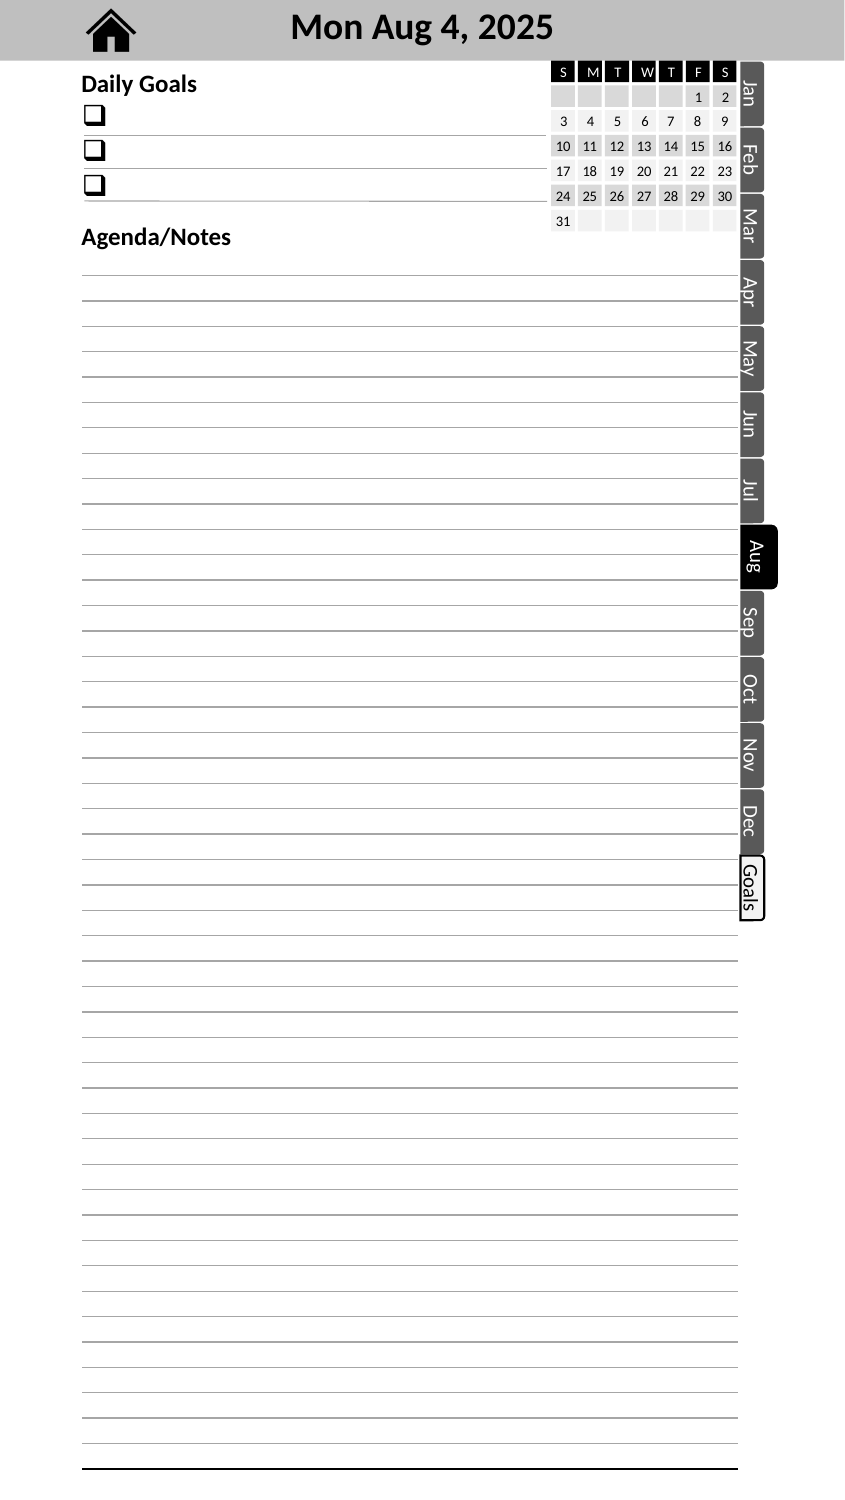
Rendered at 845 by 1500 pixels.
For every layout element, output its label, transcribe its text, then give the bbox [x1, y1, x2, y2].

list Mon Aug 4, 2025 [190, 0, 655, 61]
picture [82, 1, 140, 59]
